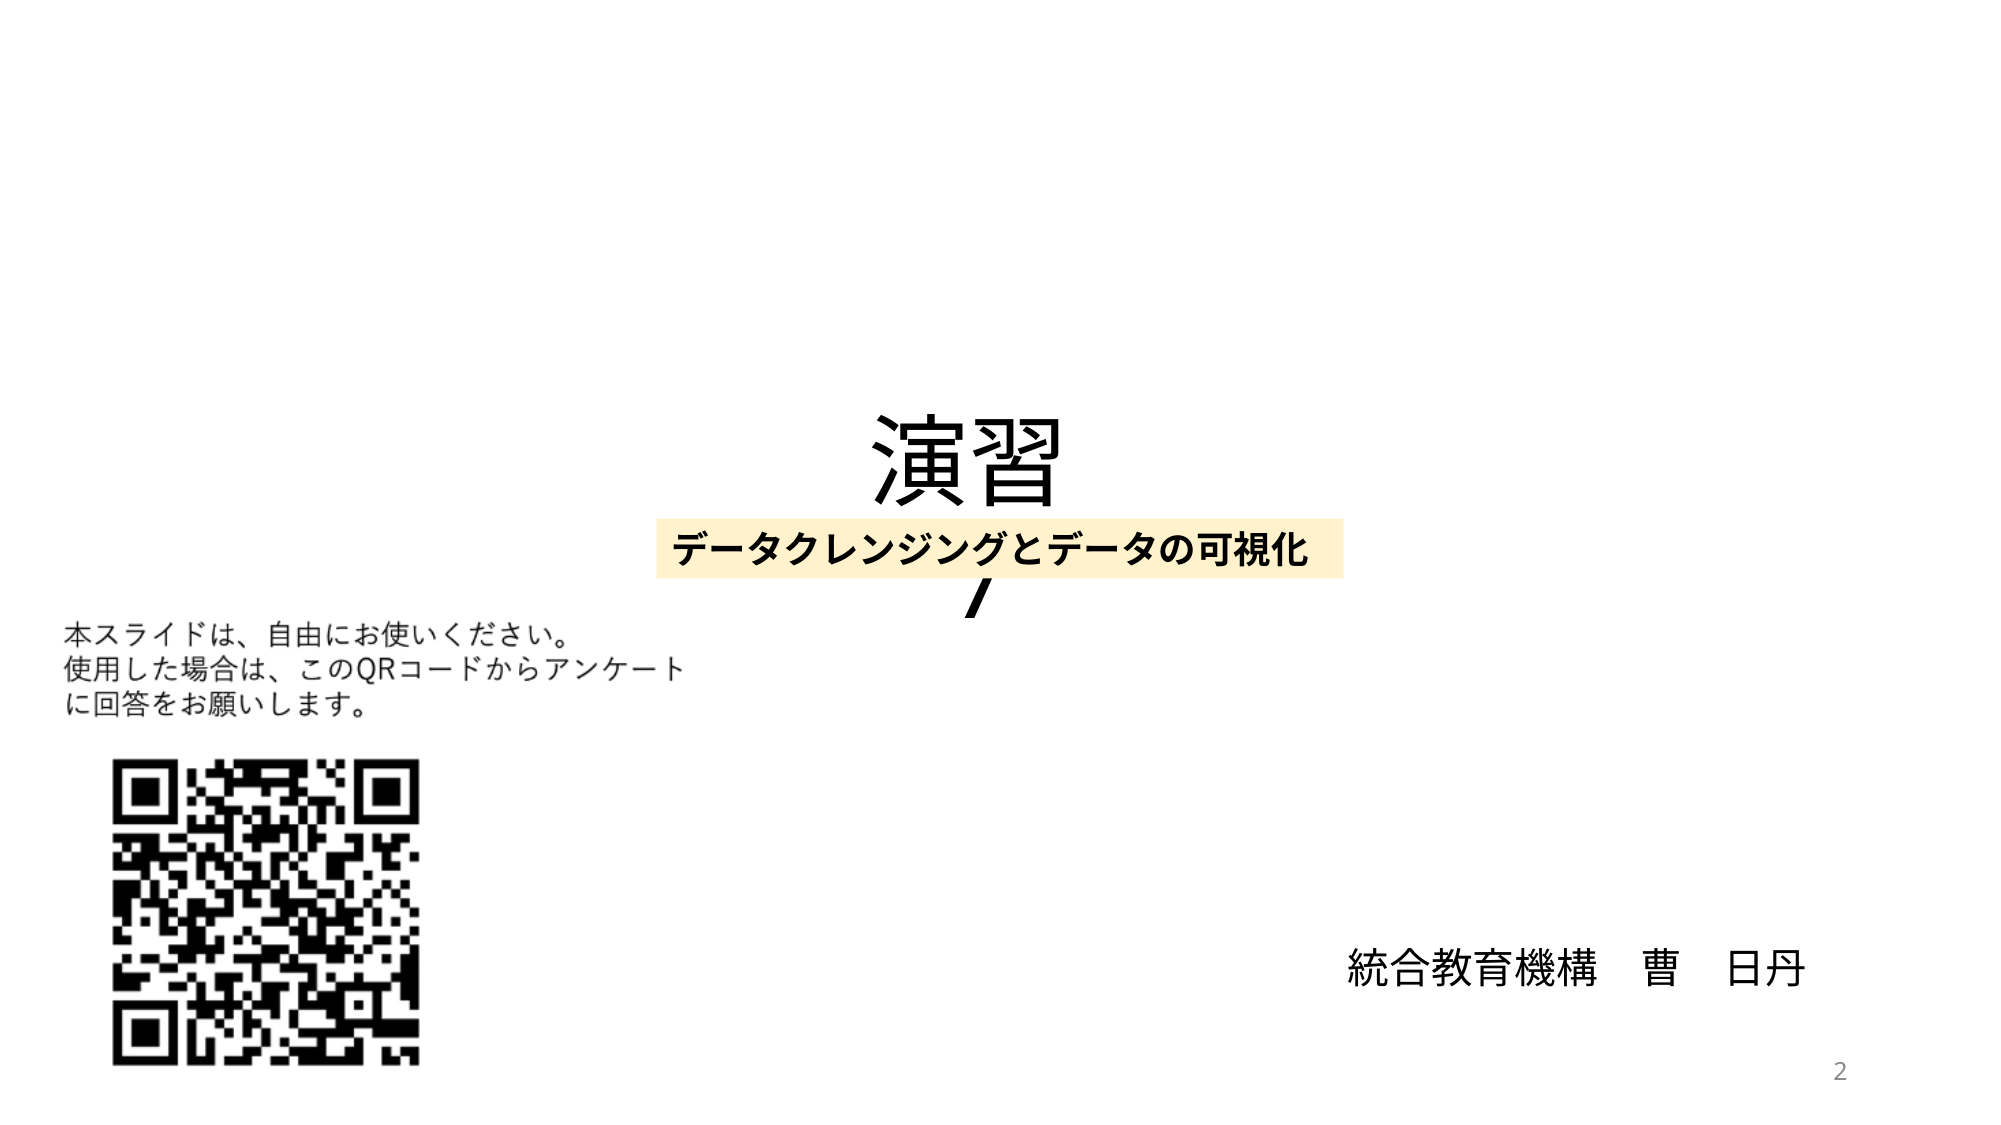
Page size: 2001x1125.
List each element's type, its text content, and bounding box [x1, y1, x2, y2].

text_box 演習7 [829, 391, 1131, 518]
text_box 演習7 [829, 579, 1131, 646]
text_box データクレンジングとデータの可視化 [656, 518, 1344, 579]
text_box 統合教育機構 曹 日丹 [1332, 934, 1837, 1000]
picture [32, 591, 705, 1103]
slide_number 2 [1412, 1042, 1863, 1103]
